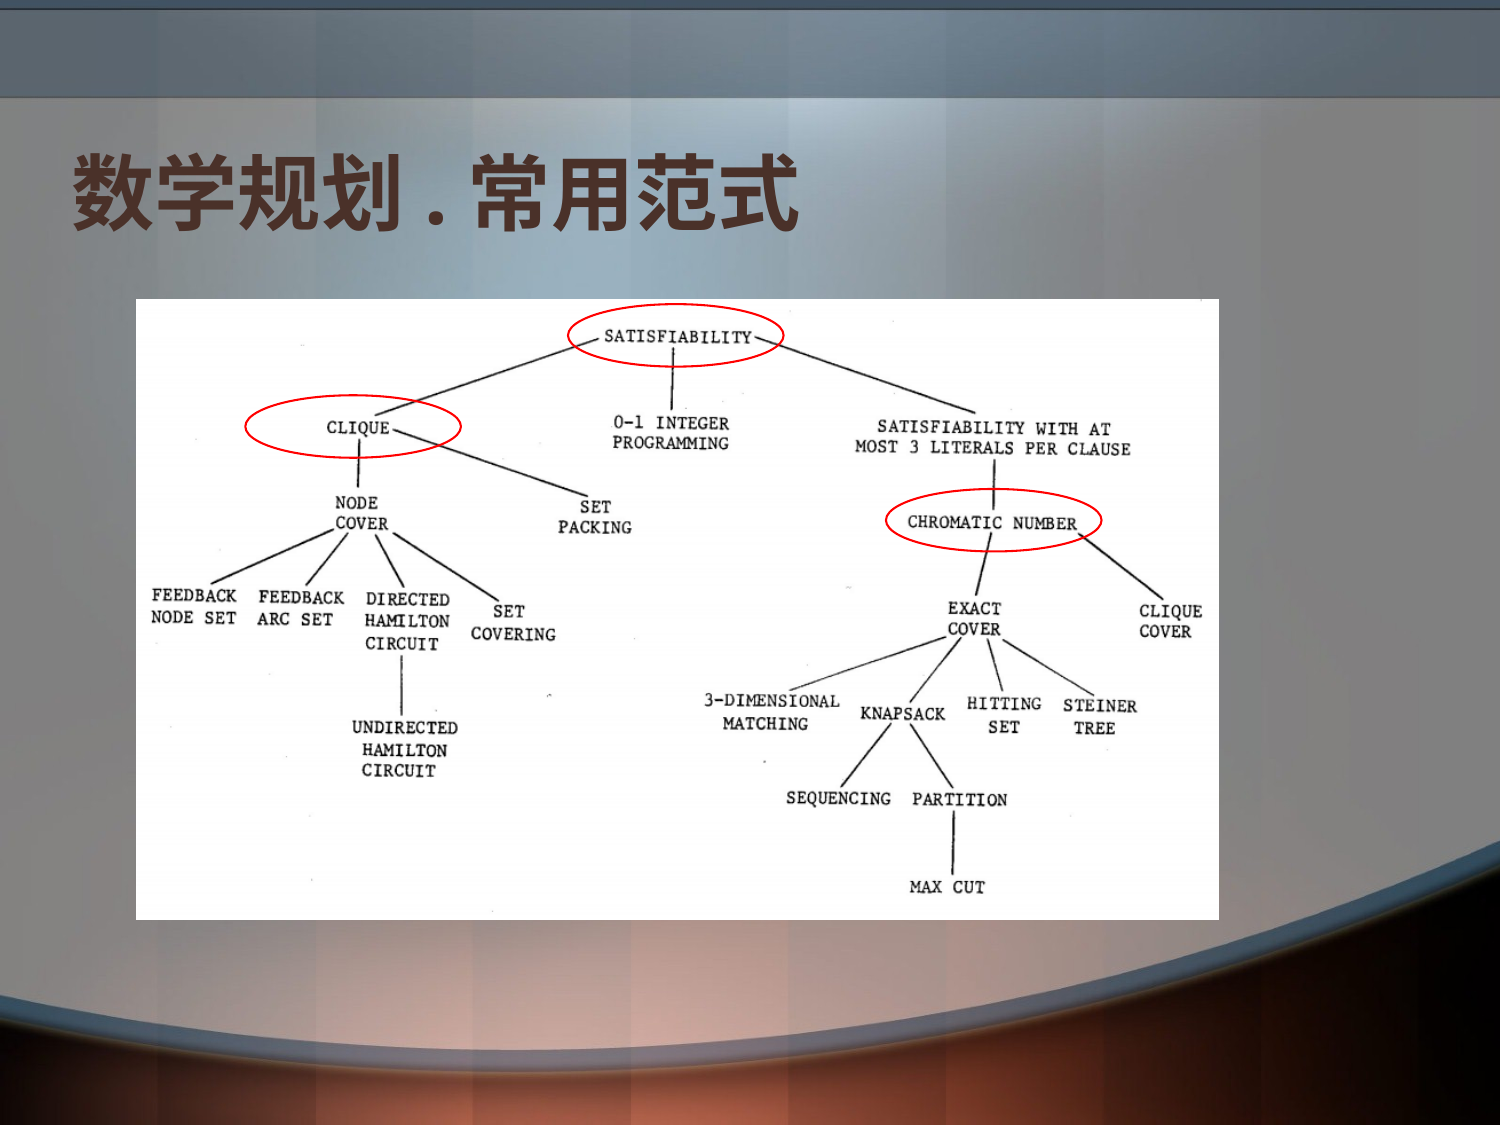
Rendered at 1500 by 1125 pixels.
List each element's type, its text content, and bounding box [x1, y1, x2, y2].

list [136, 299, 1219, 920]
title 数学规划.常用范式 [56, 104, 1299, 294]
picture [0, 0, 1500, 1125]
